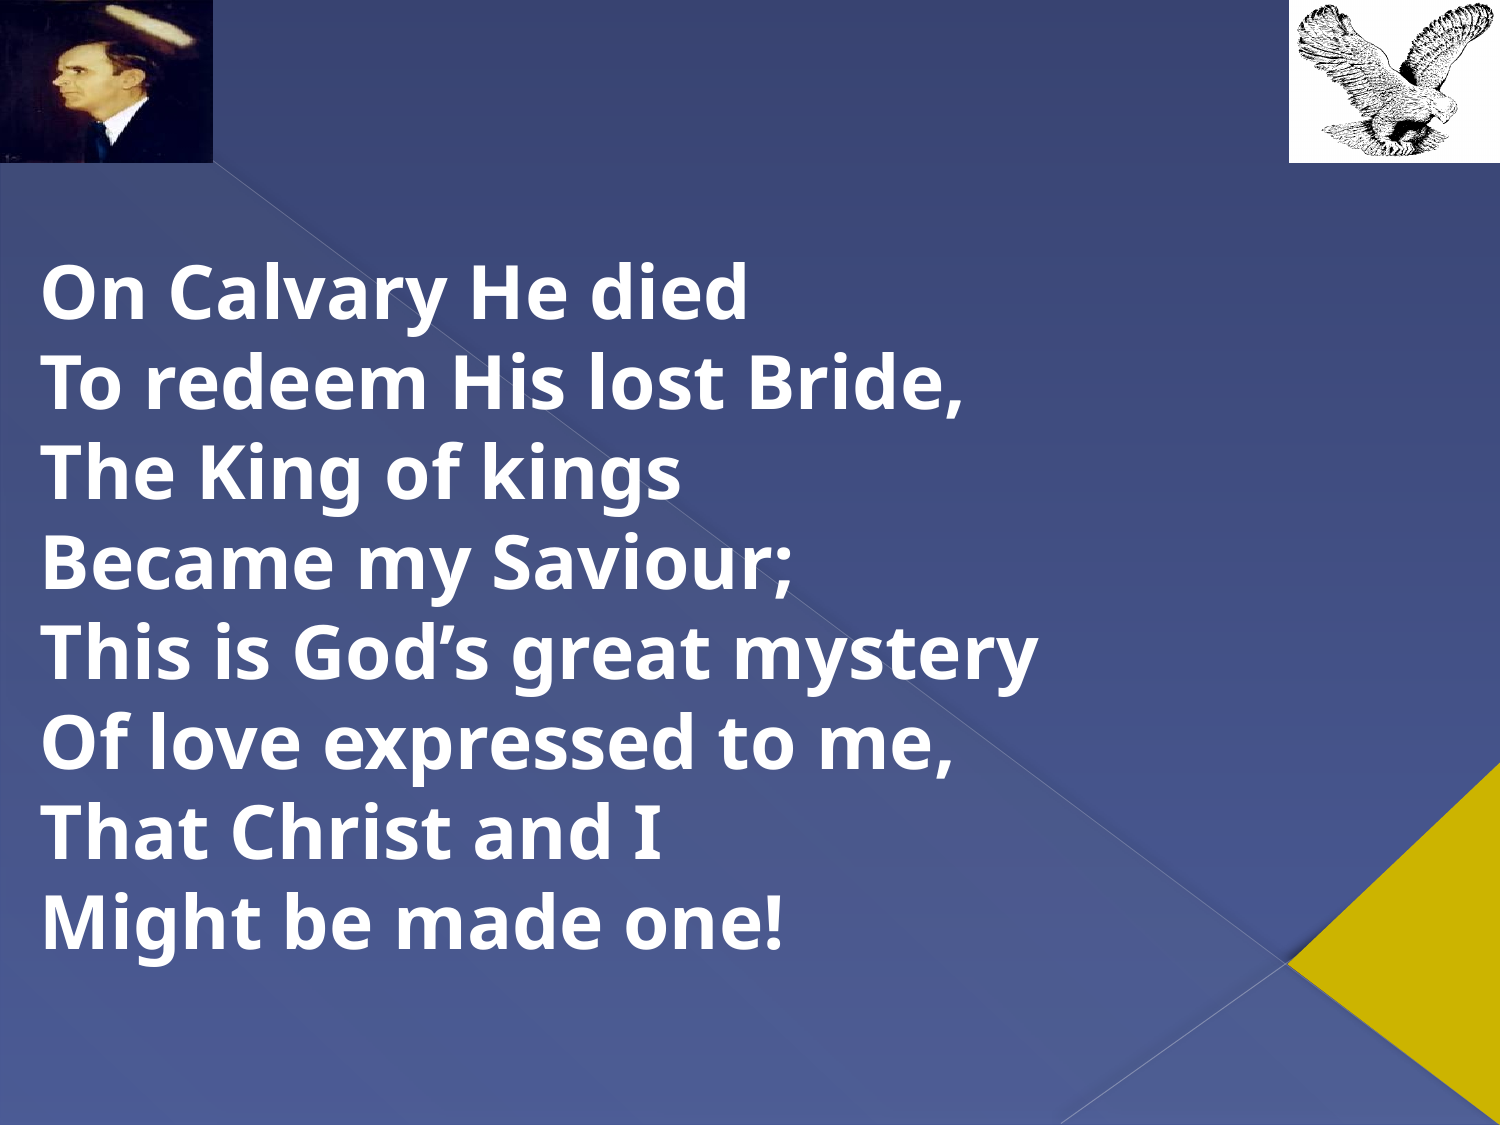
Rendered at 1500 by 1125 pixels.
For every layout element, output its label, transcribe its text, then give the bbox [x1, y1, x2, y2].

text_box [1295, 973, 1500, 1125]
text_box On Calvary He died To redeem His lost Bride, The King of kings Became my Saviour; This is God’s great mystery Of love expressed to me, That Christ and I Might be made one! [24, 237, 1500, 973]
picture [1288, 0, 1500, 163]
picture [0, 0, 213, 163]
